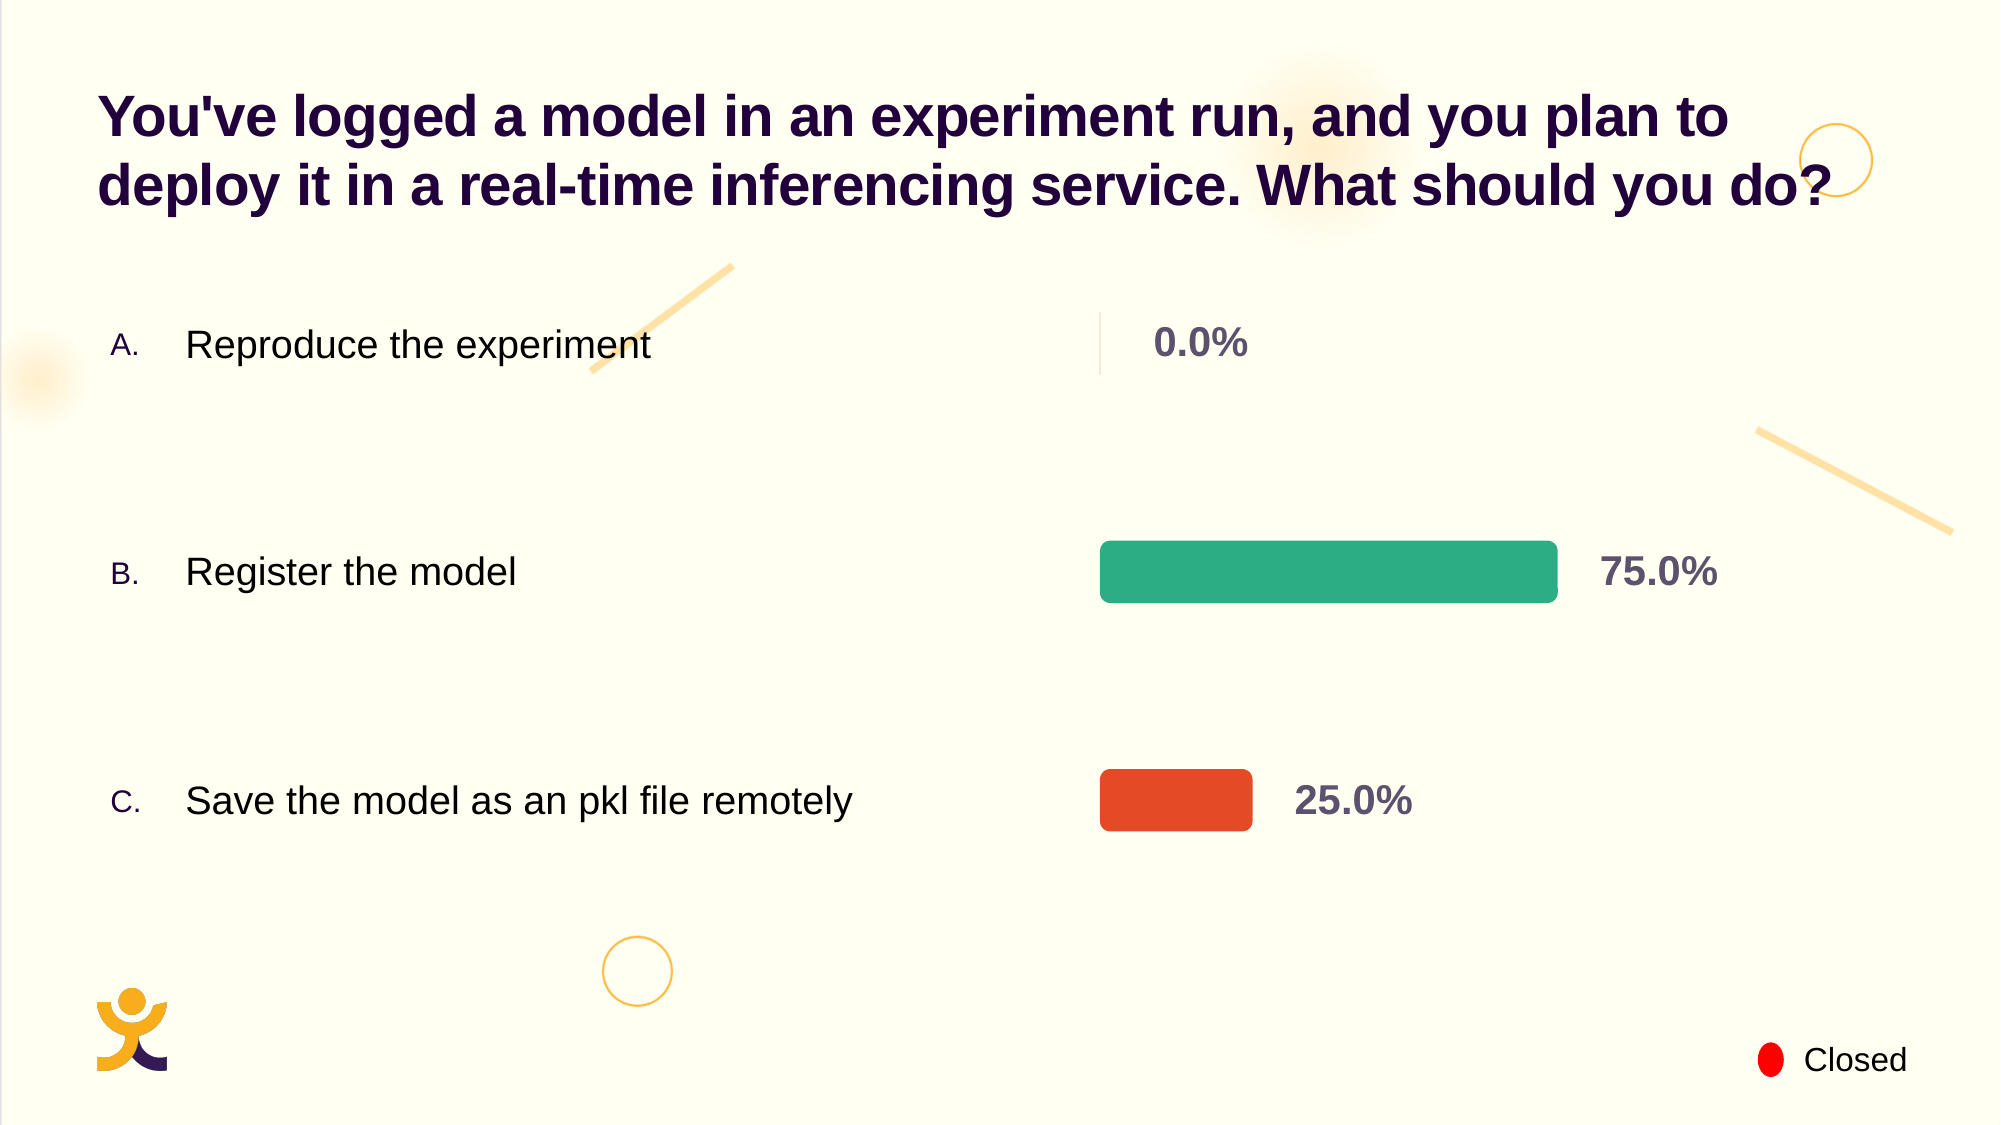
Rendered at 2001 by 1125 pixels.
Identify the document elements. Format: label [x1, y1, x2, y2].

text_box [1747, 1029, 1984, 1091]
picture [0, 0, 2000, 1125]
text_box [97, 222, 1900, 921]
